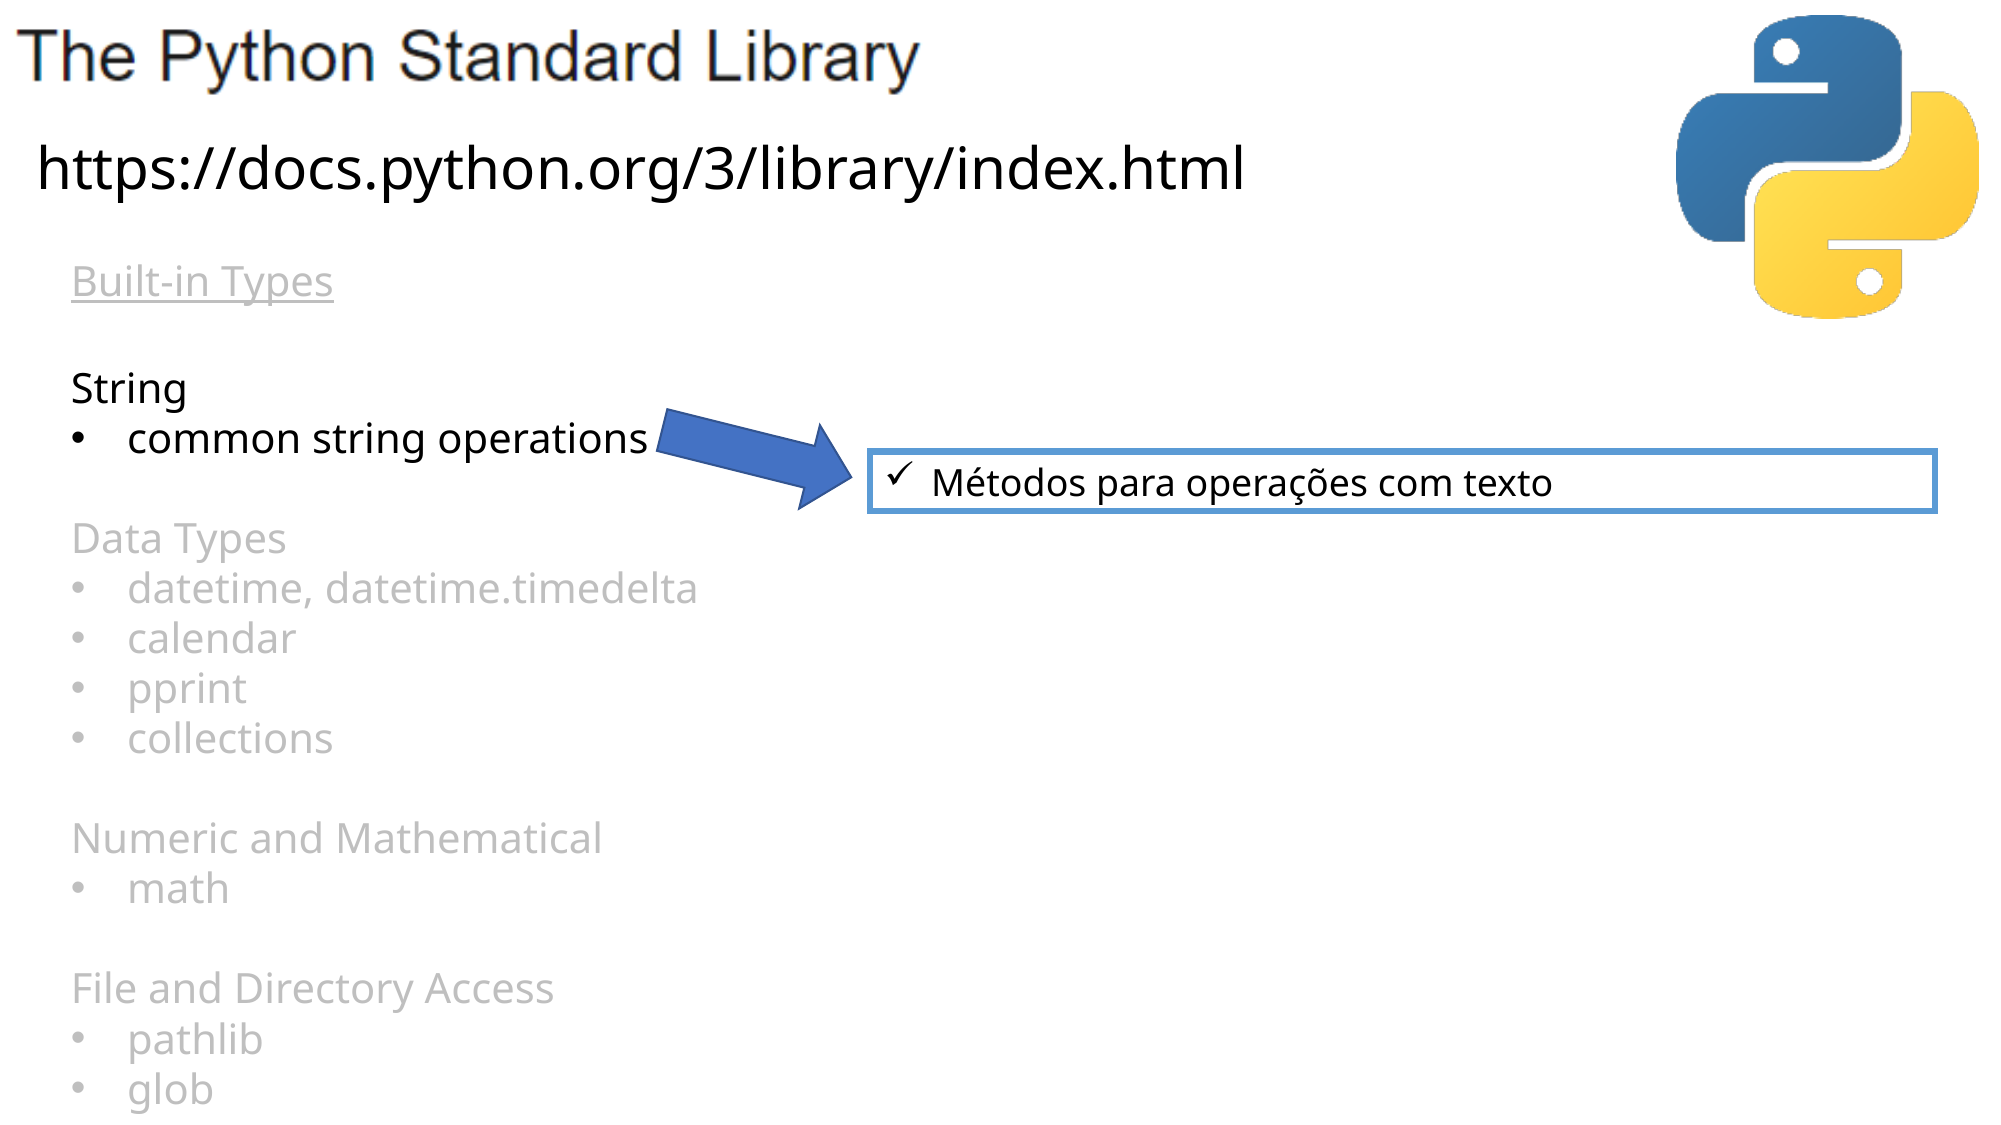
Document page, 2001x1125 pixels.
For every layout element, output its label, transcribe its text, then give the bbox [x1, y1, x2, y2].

picture [1676, 15, 1979, 319]
text_box Built-in Types String common string operations Data Types datetime, datetime.timedelta calendar pprint collections Numeric and Mathematical math File and Directory Access pathlib glob [56, 247, 714, 1125]
text_box https://docs.python.org/3/library/index.html [21, 124, 1309, 209]
text_box Métodos para operações com texto [869, 450, 1936, 512]
picture [0, 0, 947, 100]
text_box [655, 407, 853, 511]
